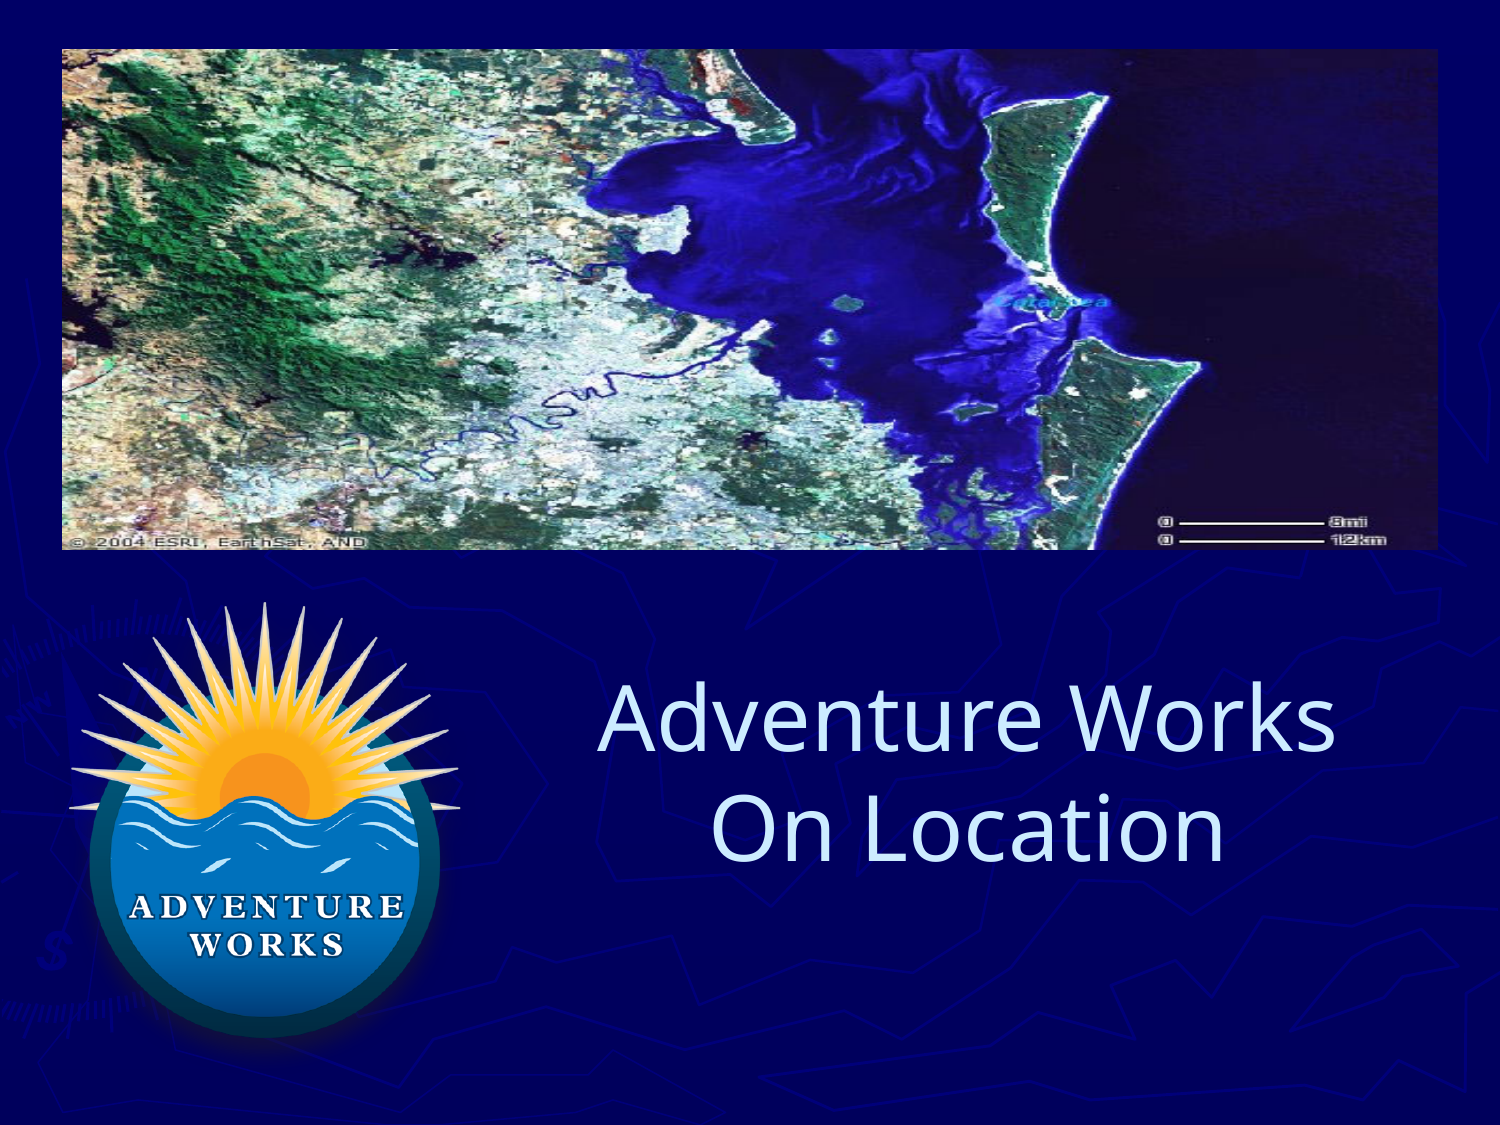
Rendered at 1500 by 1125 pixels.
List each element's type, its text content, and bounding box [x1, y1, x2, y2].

picture [50, 599, 479, 1075]
picture [62, 49, 1438, 551]
title Adventure Works On Location [437, 699, 1500, 888]
